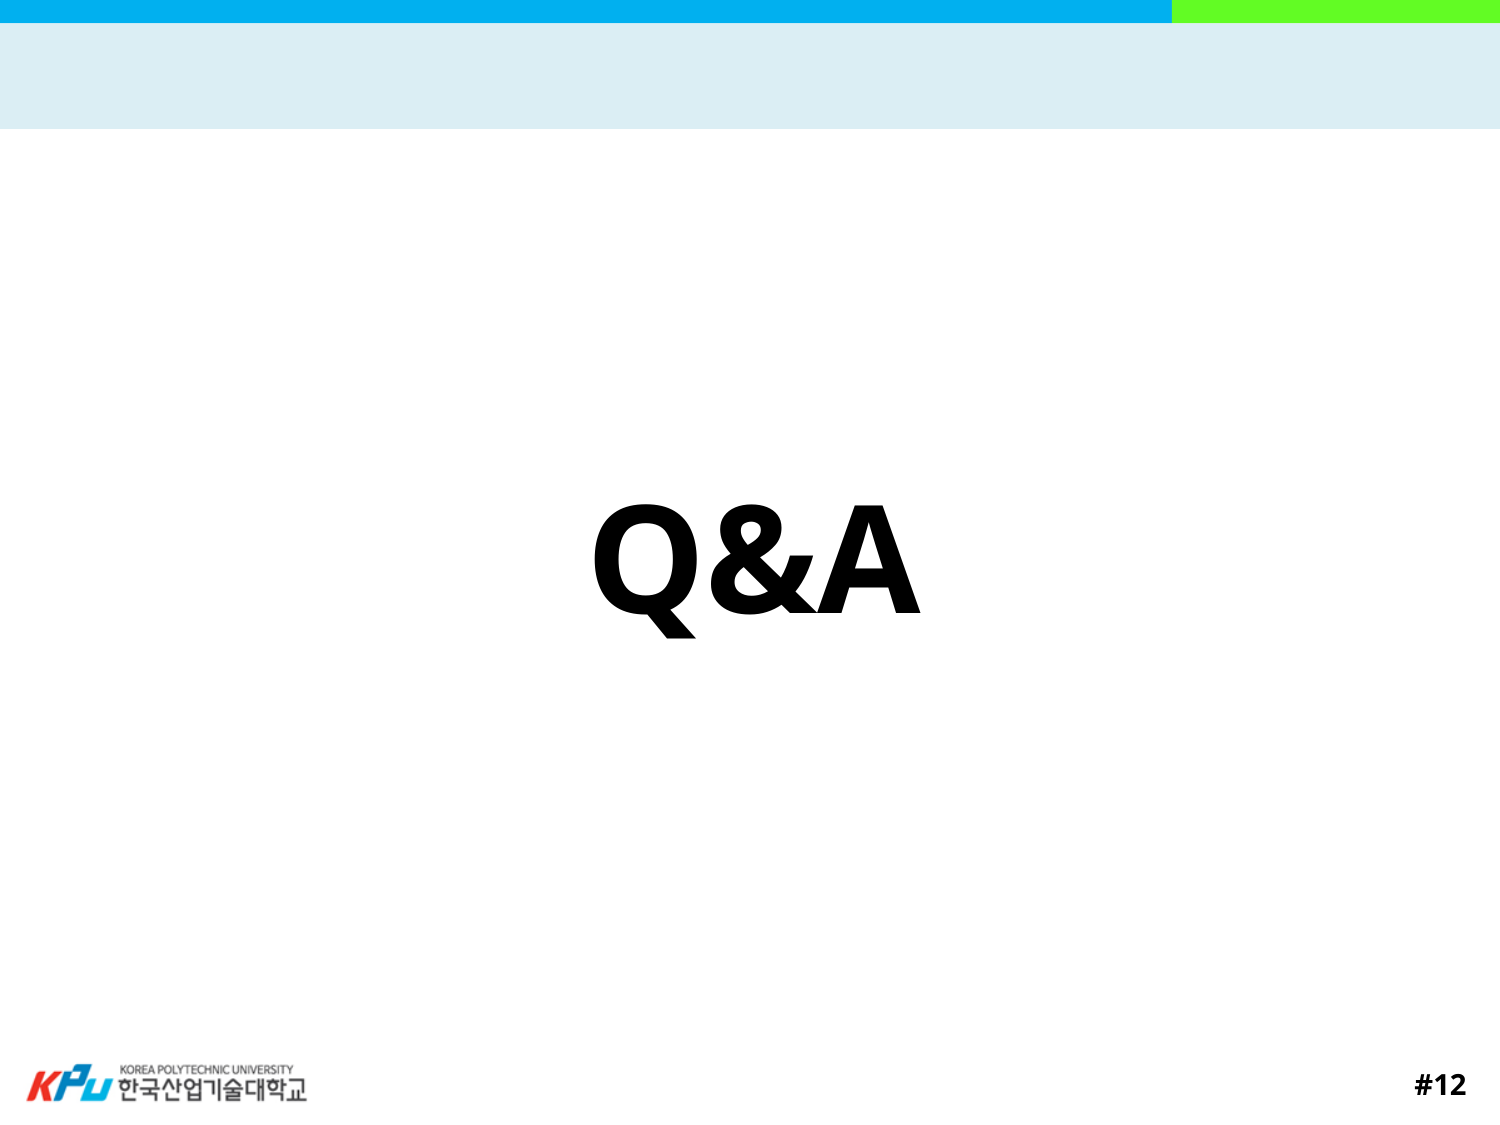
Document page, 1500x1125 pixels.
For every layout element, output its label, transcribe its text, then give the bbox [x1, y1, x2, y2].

text_box Q&A [571, 456, 937, 651]
picture [19, 1058, 313, 1110]
